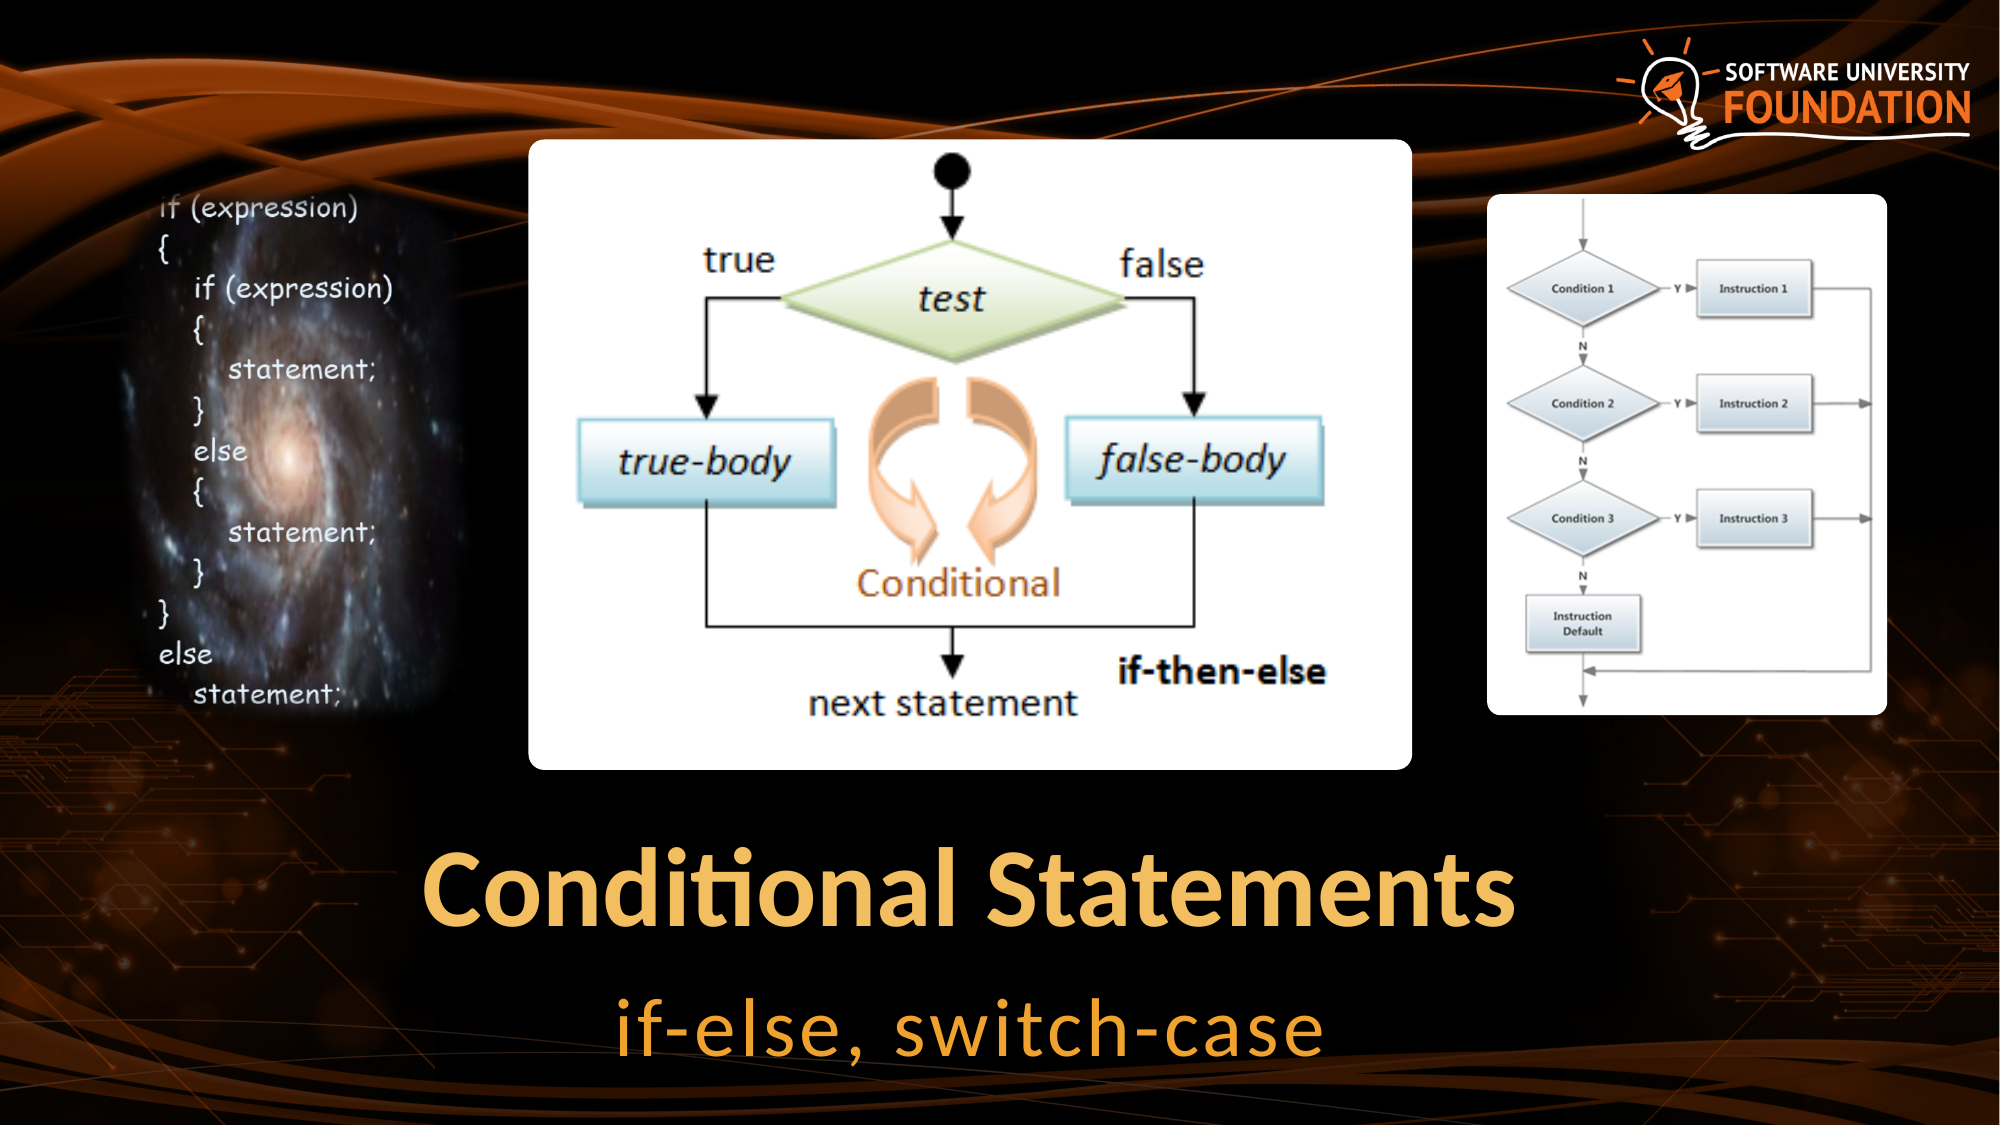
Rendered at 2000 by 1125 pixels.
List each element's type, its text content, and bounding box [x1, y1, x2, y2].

list if-else, switch-case [237, 962, 1704, 1075]
picture [0, 0, 2000, 1125]
title Conditional Statements [237, 822, 1704, 957]
